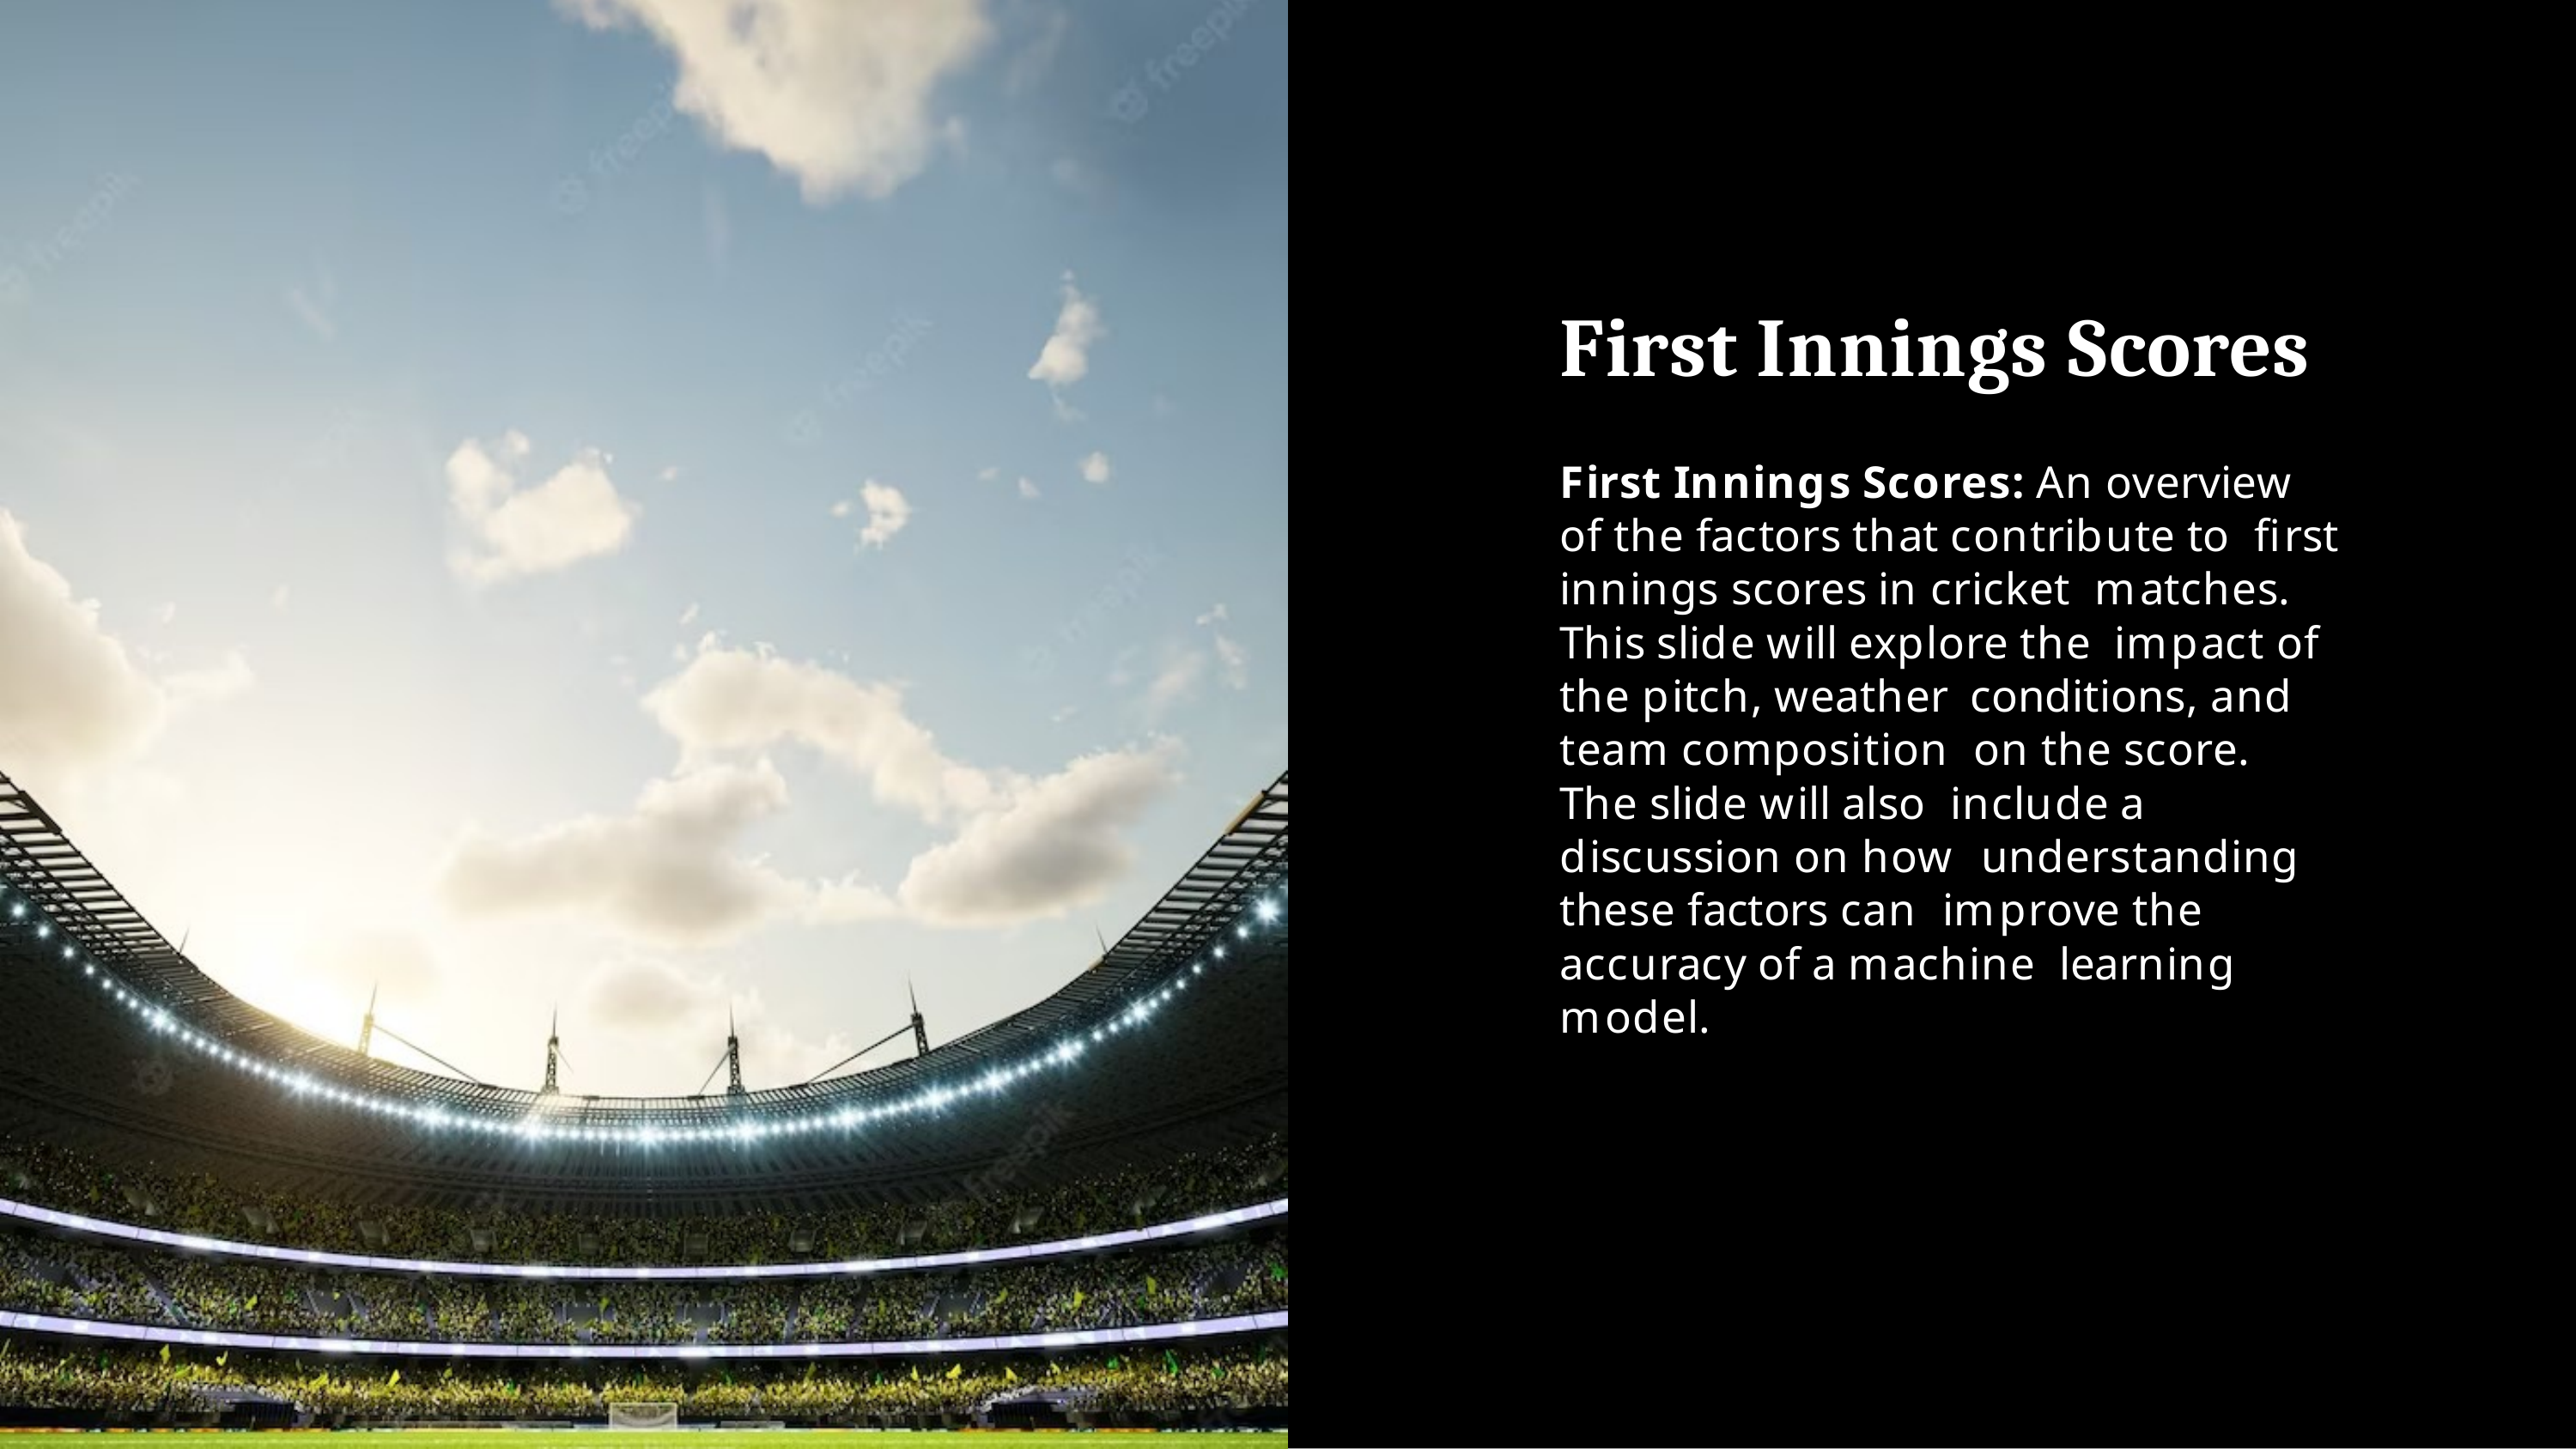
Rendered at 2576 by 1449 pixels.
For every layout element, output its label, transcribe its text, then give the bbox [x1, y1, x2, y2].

title First Innings Scores [1558, 290, 2336, 452]
picture [0, 0, 1289, 1449]
text_box First Innings Scores: An overview of the factors that contribute to ﬁrst innings scores in cricket matches. This slide will explore the impact of the pitch, weather conditions, and team composition on the score. The slide will also include a discussion on how understanding these factors can improve the accuracy of a machine learning model. [1558, 452, 2341, 1042]
